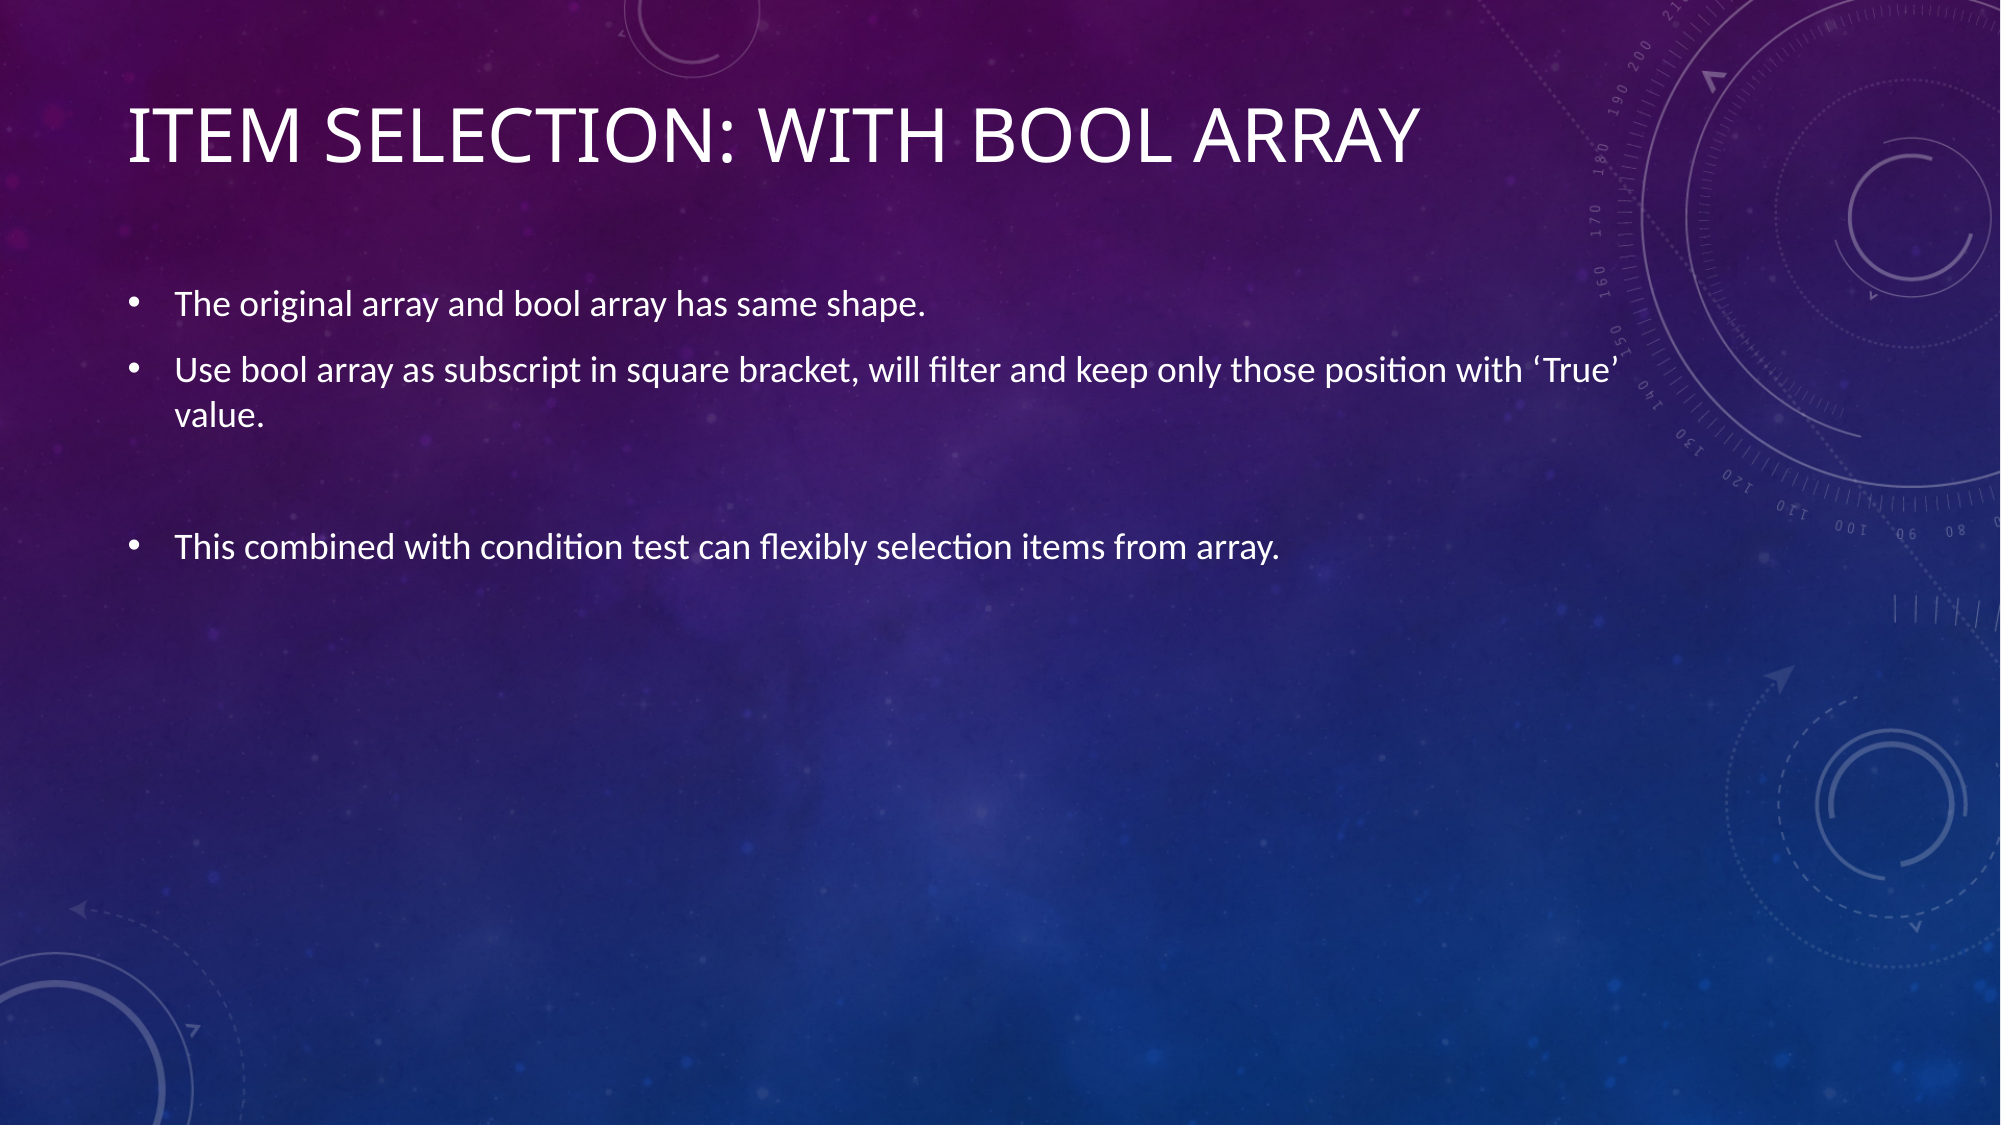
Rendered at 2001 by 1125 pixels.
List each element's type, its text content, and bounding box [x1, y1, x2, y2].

title Item selection: with bool array [112, 13, 1775, 253]
list The original array and bool array has same shape. Use bool array as subscript in square bracket, will filter and keep only those position with ‘True’ value. This combined with condition test can flexibly selection items from array. [112, 271, 1704, 894]
picture [0, 0, 2001, 1125]
